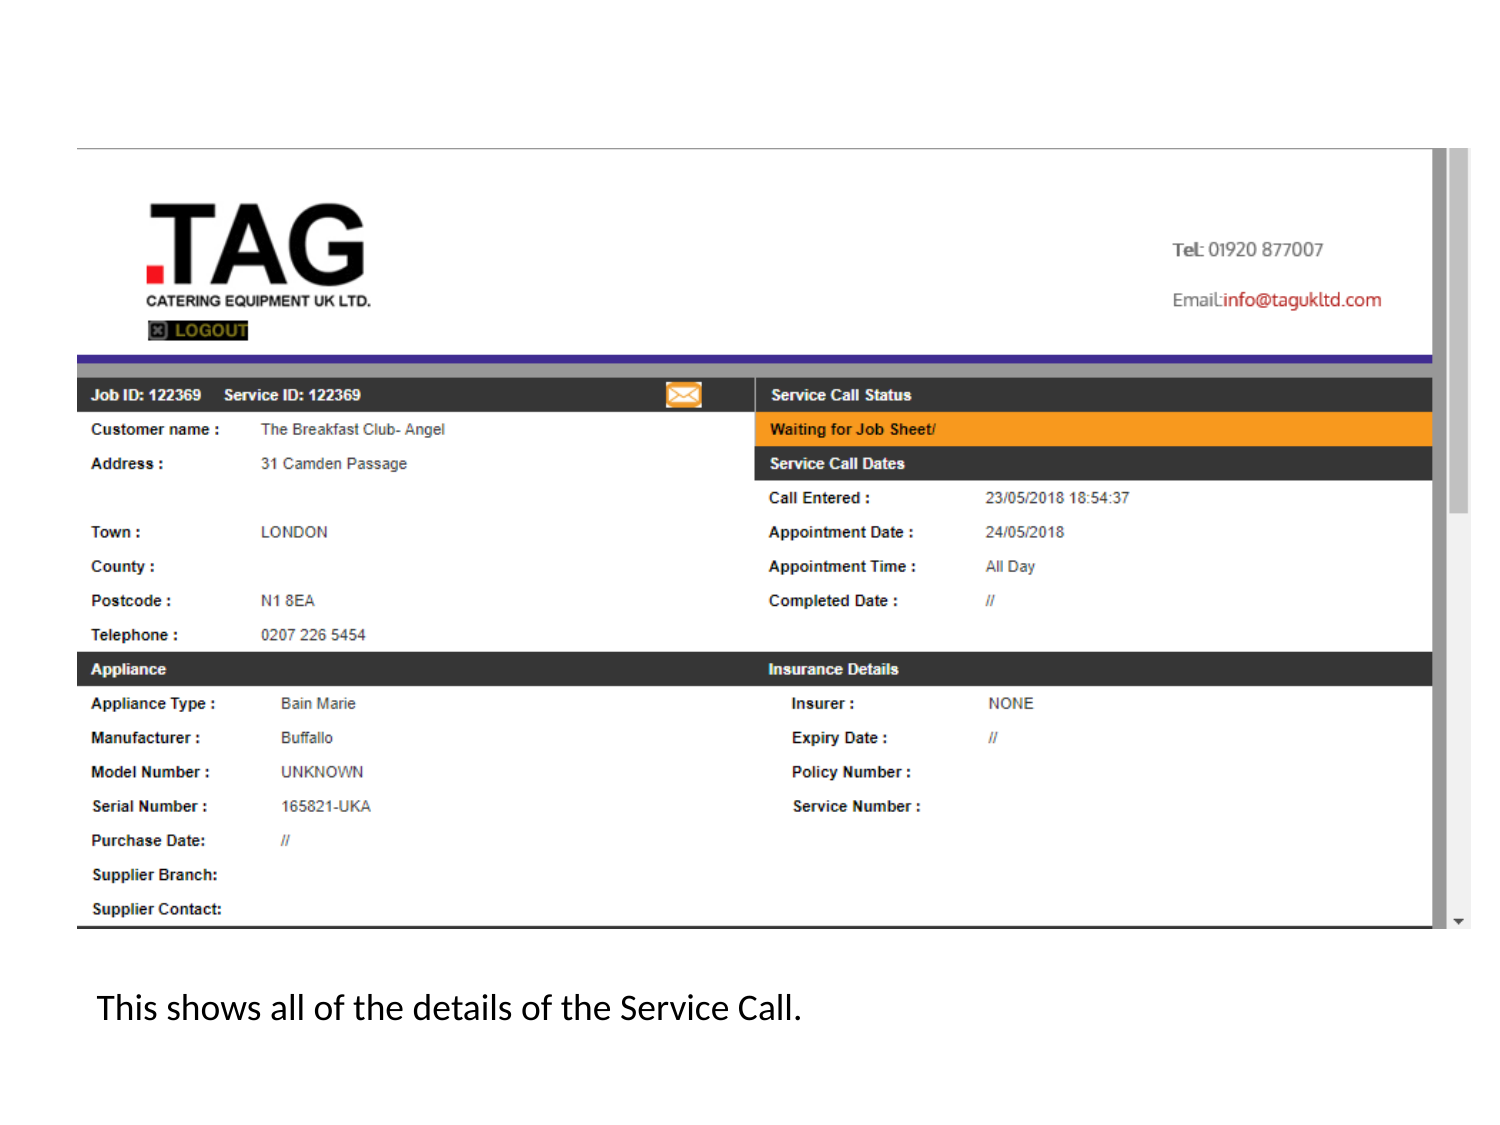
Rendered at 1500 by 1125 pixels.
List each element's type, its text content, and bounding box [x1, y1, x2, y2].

picture [77, 148, 1471, 929]
text_box This shows all of the details of the Service Call. [81, 975, 819, 1036]
